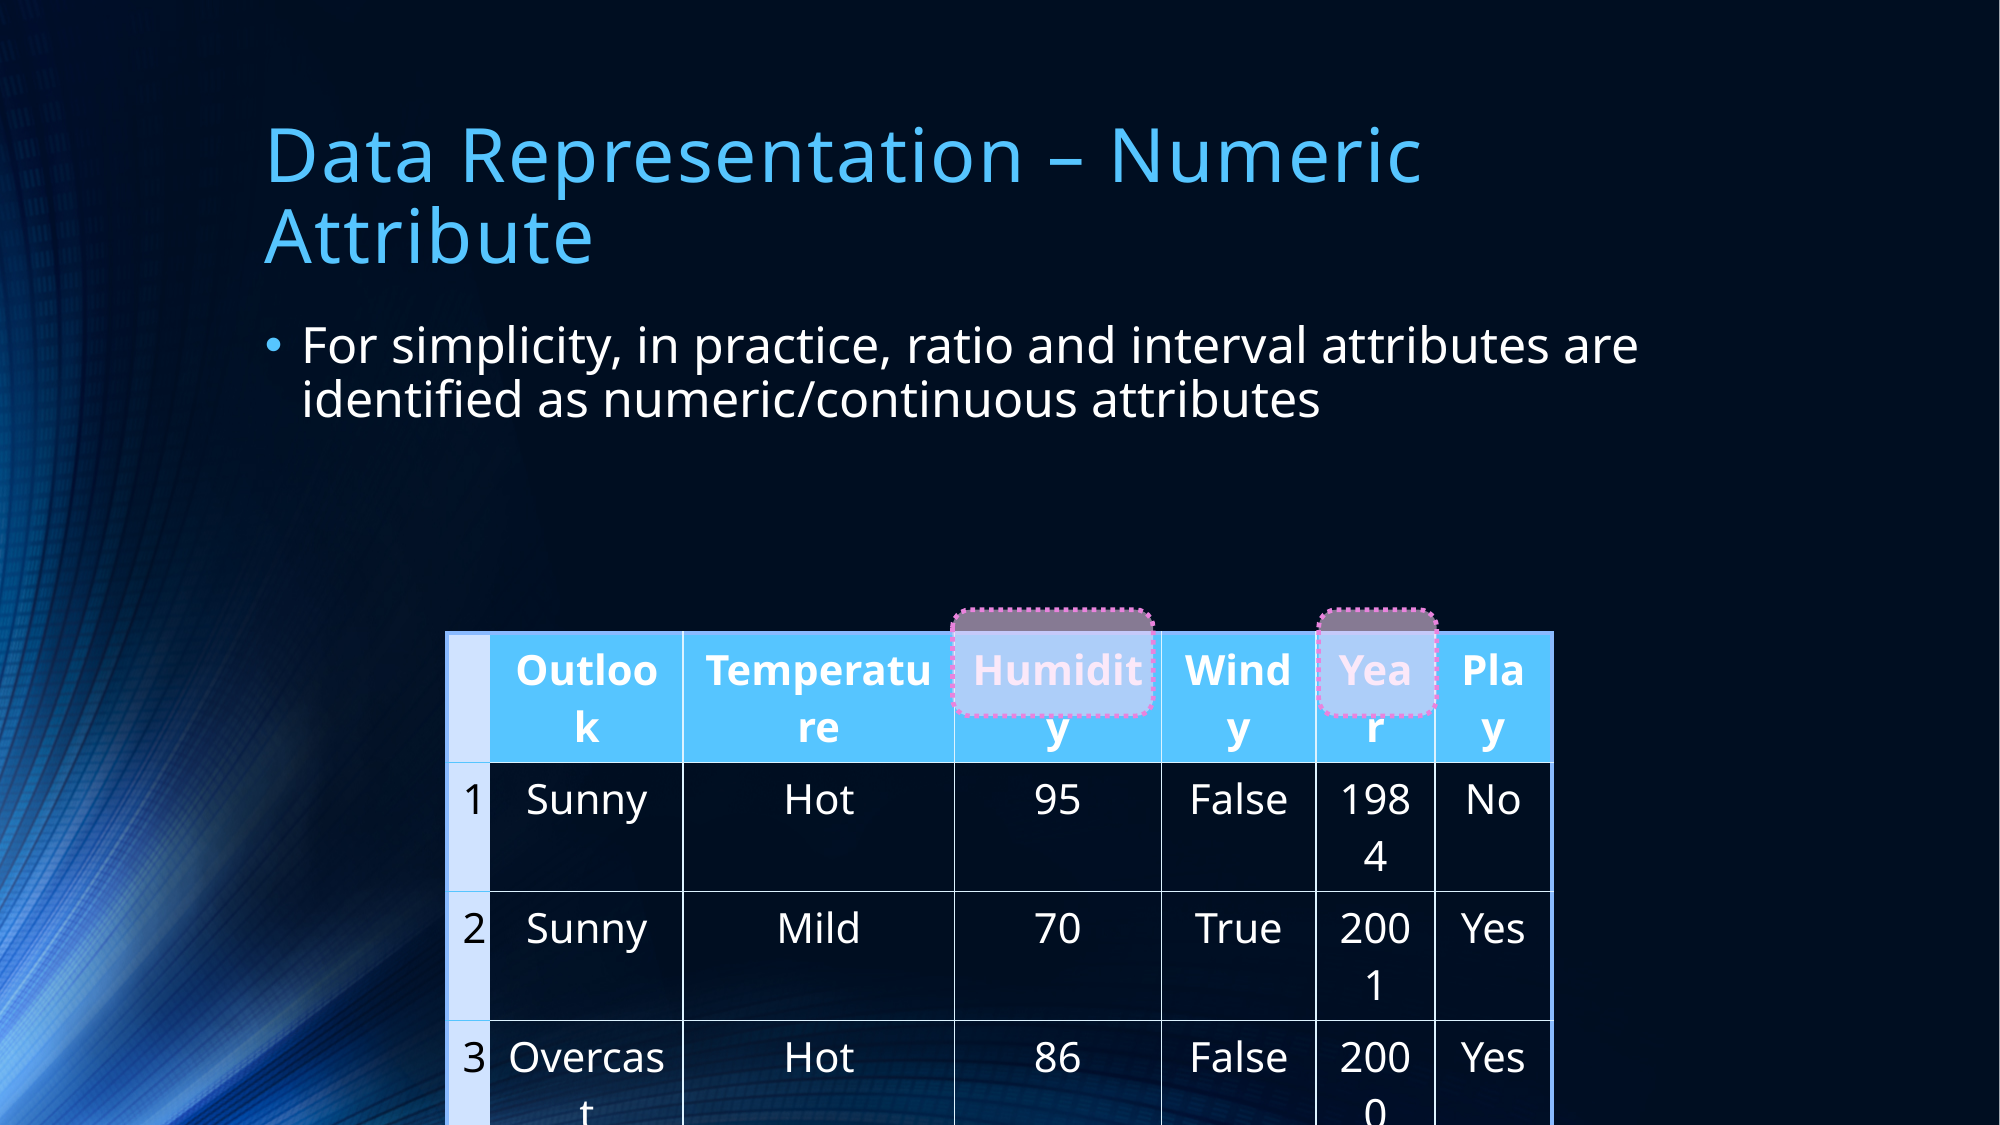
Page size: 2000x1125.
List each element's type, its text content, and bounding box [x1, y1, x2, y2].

picture [0, 0, 2000, 1125]
table_cell False [1162, 1021, 1315, 1125]
table_header Play [1436, 635, 1550, 762]
table_cell Yes [1436, 892, 1550, 1020]
list For simplicity, in practice, ratio and interval attributes are identified as numeric/continuous attributes [249, 312, 1749, 988]
table_cell Sunny [490, 892, 682, 1020]
table_cell No [1436, 763, 1550, 891]
table_header Windy [1162, 635, 1315, 762]
table_cell Sunny [490, 763, 682, 891]
table_cell 86 [955, 1021, 1161, 1125]
table_cell 2001 [1317, 892, 1434, 1020]
table_header Outlook [490, 635, 682, 762]
table_cell 1984 [1317, 763, 1434, 891]
title Data Representation – Numeric Attribute [249, 62, 1750, 288]
table_cell 70 [955, 892, 1161, 1020]
table_header Year [1317, 702, 1434, 762]
table_cell 95 [955, 763, 1161, 891]
table_cell Mild [684, 892, 954, 1020]
table_cell Overcast [490, 1021, 682, 1125]
text_box [951, 608, 1155, 718]
table_header Temperature [684, 635, 954, 762]
text_box [1317, 608, 1438, 718]
table_cell False [1162, 763, 1315, 891]
table_header [449, 635, 490, 762]
table_cell 3 [449, 1021, 490, 1125]
table_cell Hot [684, 763, 954, 891]
table_cell 2000 [1317, 1021, 1434, 1125]
table_header Humidity [955, 635, 1161, 762]
table_cell 1 [449, 763, 490, 891]
table_cell 2 [449, 892, 490, 1020]
table_cell Hot [684, 1021, 954, 1125]
table_cell True [1162, 892, 1315, 1020]
table_cell Yes [1436, 1021, 1550, 1125]
